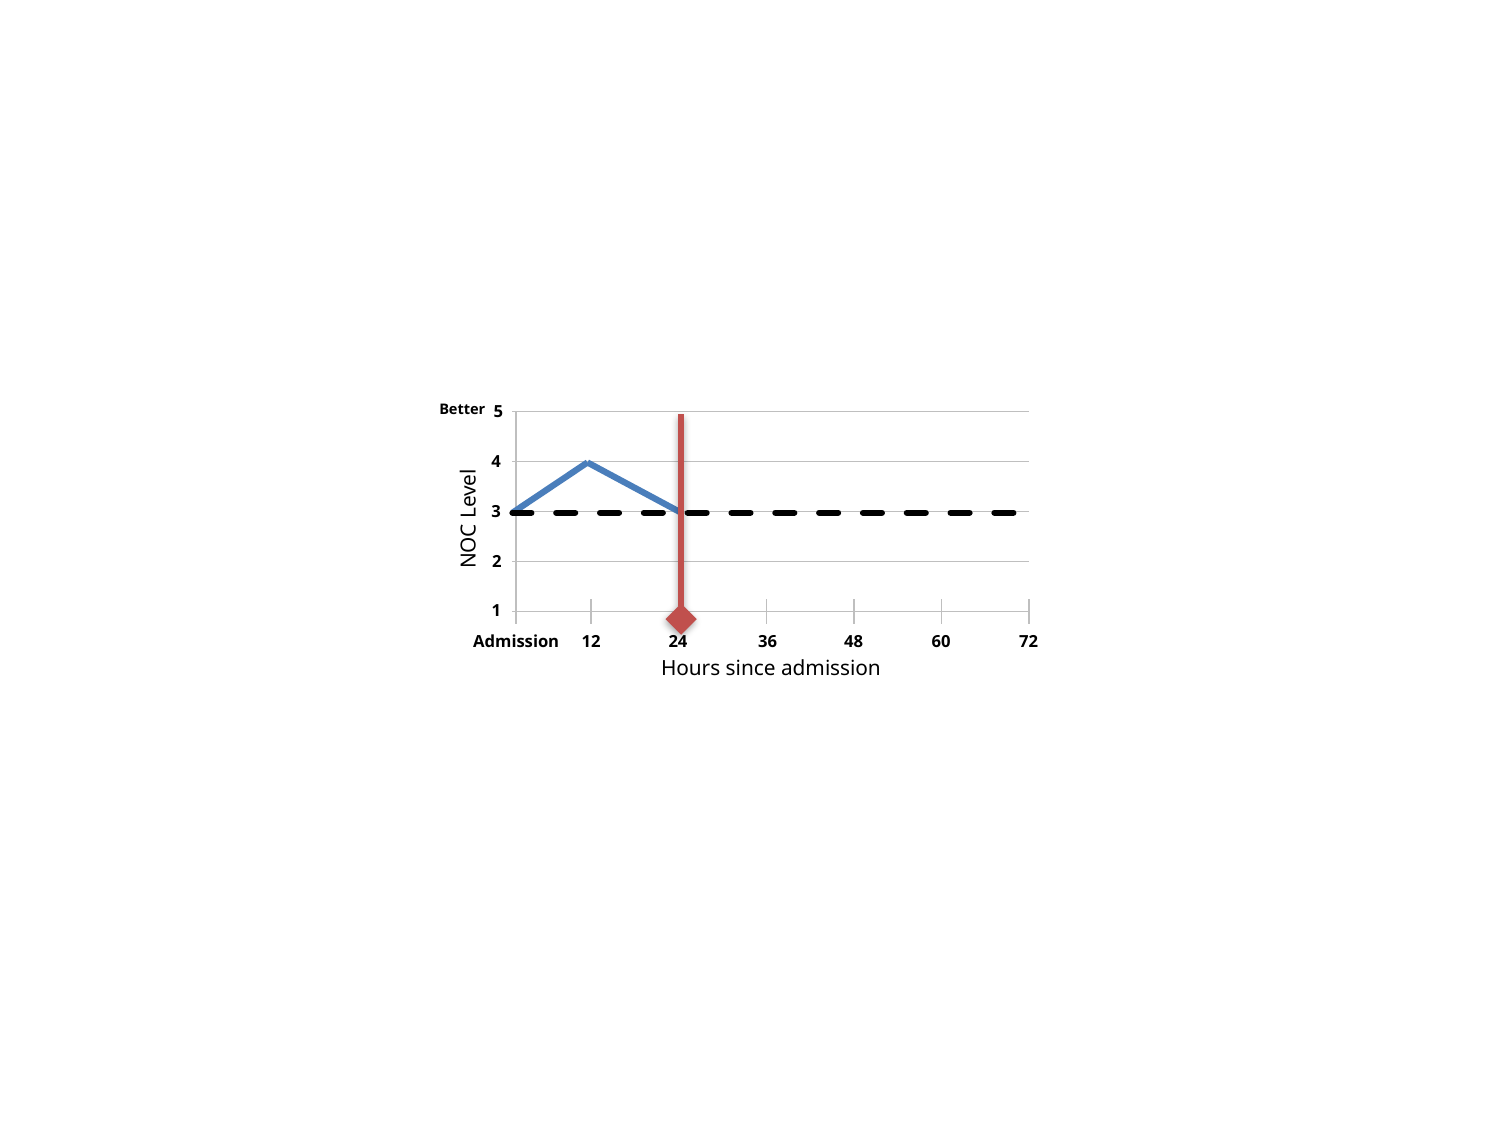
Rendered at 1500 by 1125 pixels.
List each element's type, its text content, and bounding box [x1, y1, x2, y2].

text_box Hours since admission [512, 647, 1030, 687]
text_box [512, 462, 585, 512]
text_box Better [424, 392, 500, 425]
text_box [587, 462, 676, 512]
text_box NOC Level [447, 425, 488, 626]
